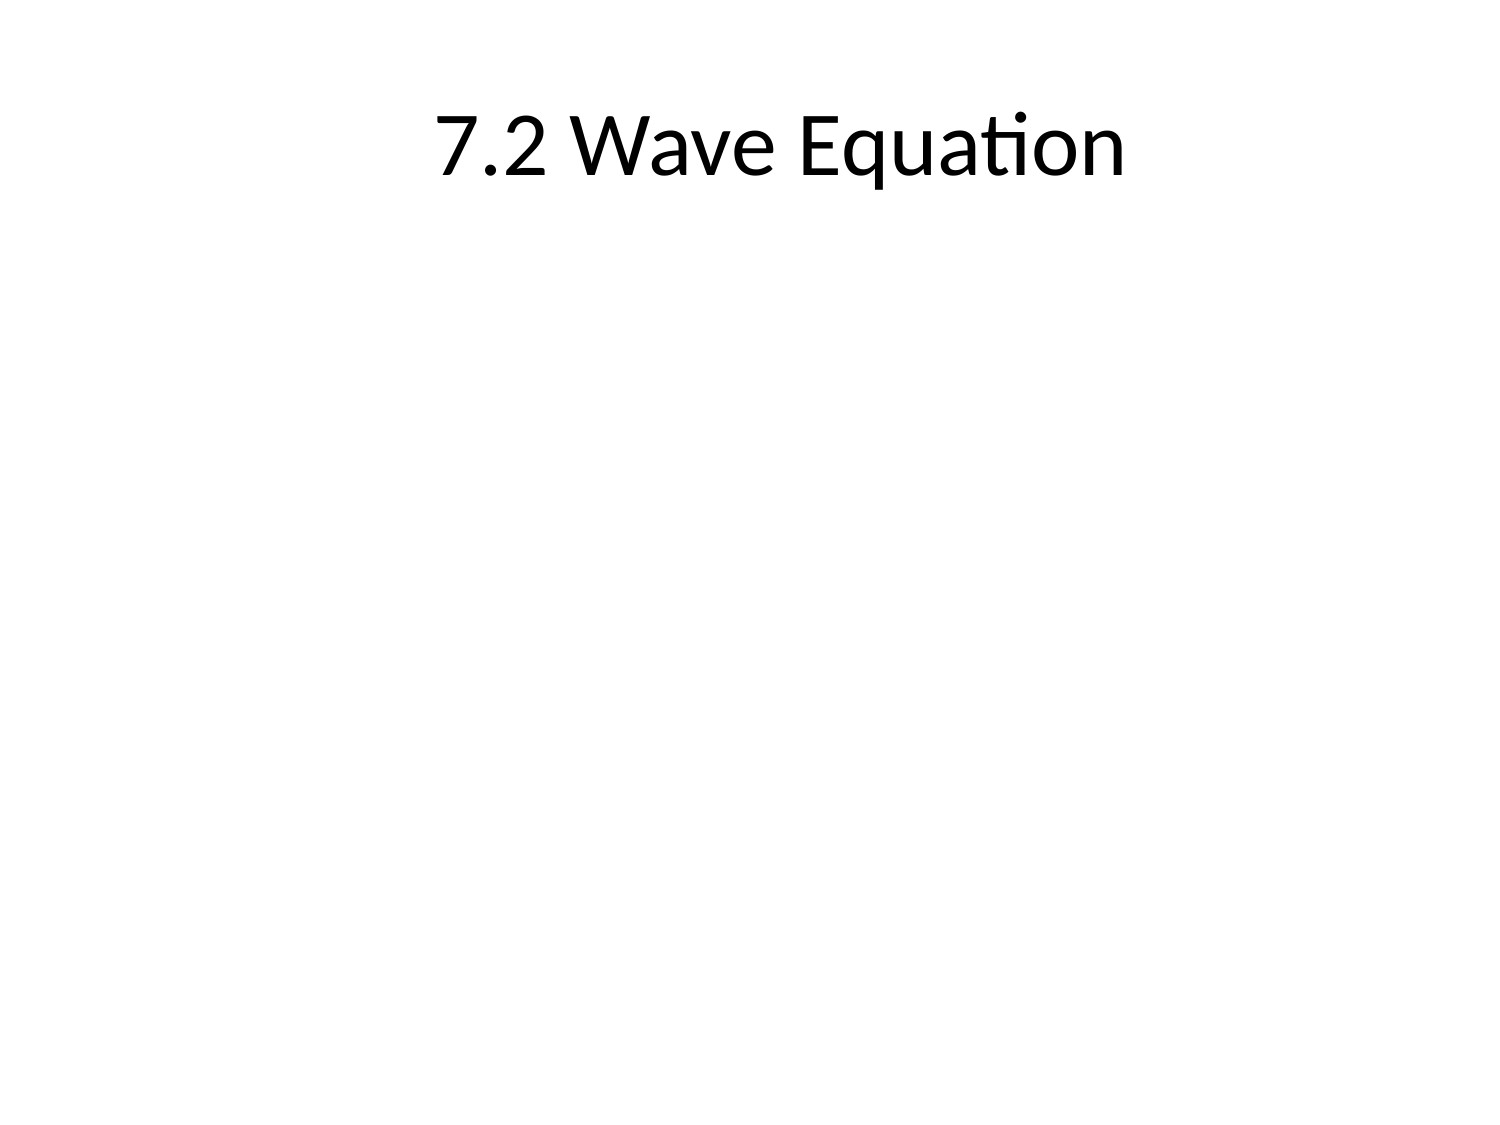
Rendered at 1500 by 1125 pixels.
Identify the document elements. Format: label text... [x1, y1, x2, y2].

title 7.2 Wave Equation [75, 45, 1425, 233]
